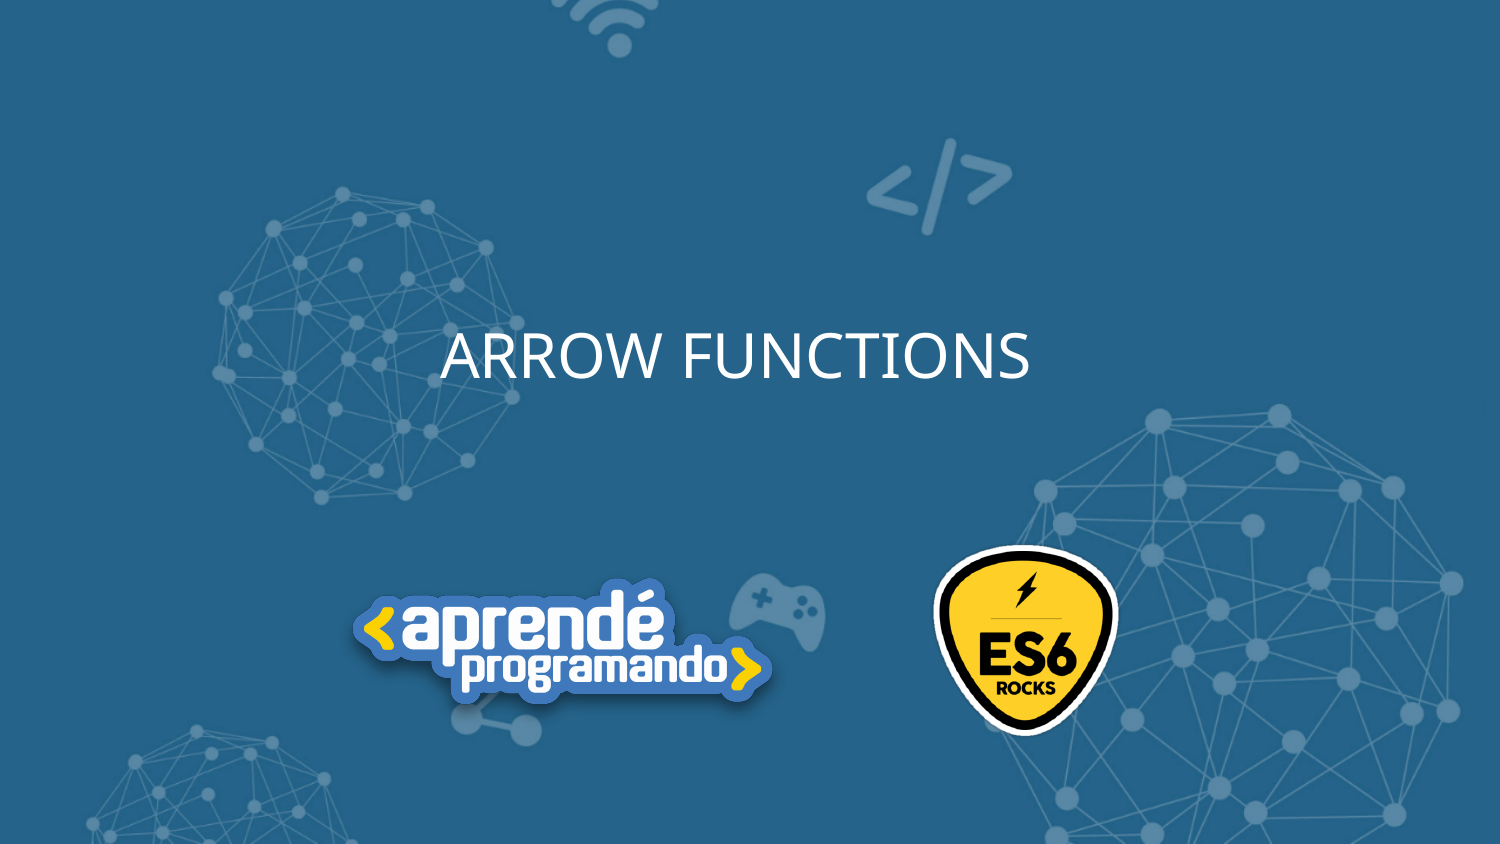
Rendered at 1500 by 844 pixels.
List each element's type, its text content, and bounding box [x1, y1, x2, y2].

picture [0, 0, 1500, 844]
text_box ARROW FUNCTIONS [220, 301, 1253, 422]
